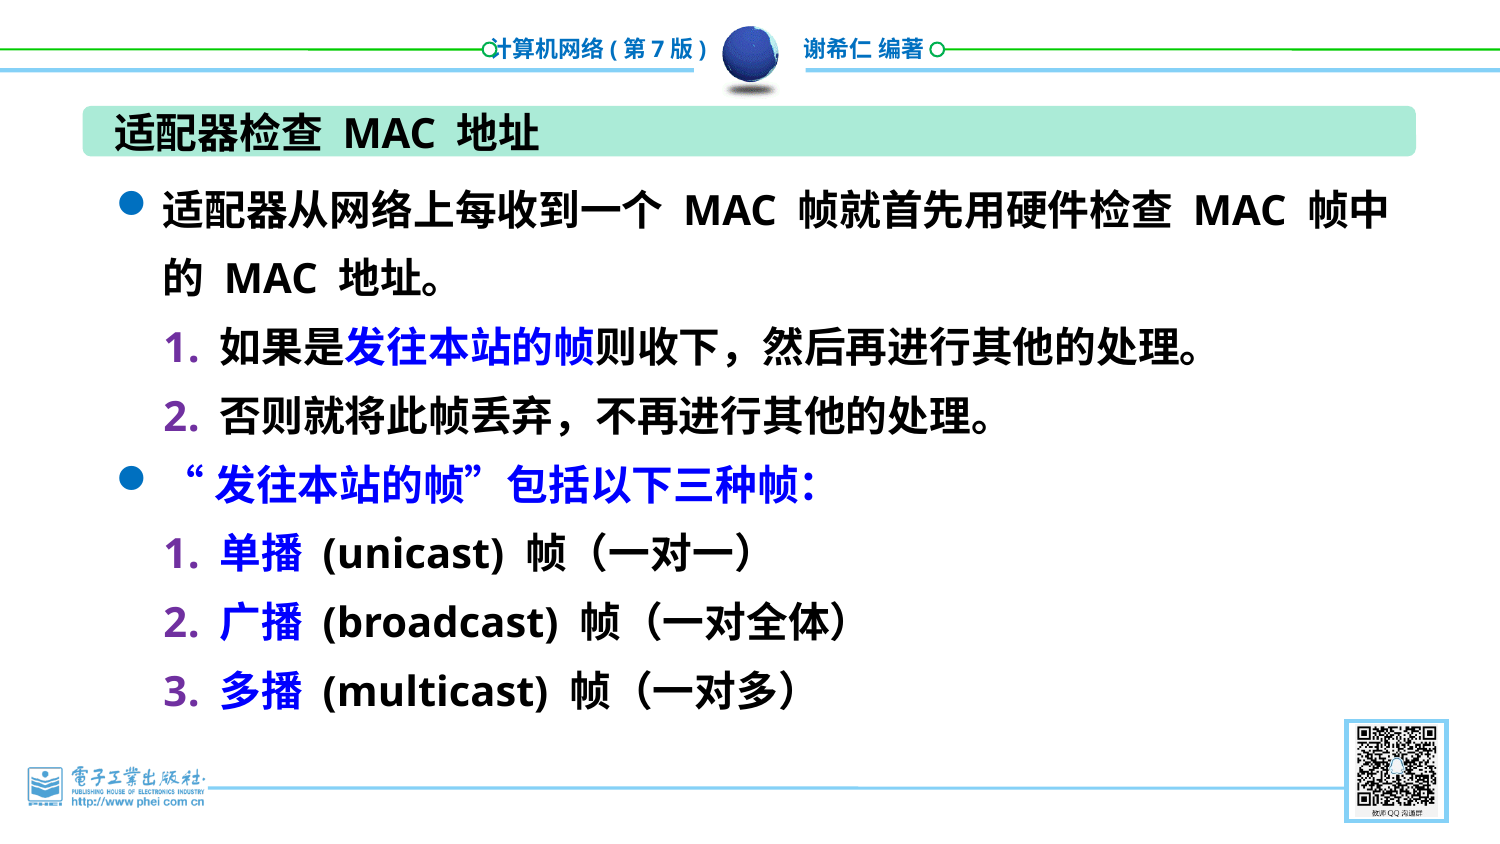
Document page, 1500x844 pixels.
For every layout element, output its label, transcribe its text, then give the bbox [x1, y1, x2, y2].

text_box [82, 105, 99, 157]
picture [23, 764, 208, 809]
text_box 适配器检查 MAC 地址 [99, 98, 556, 164]
picture [1355, 724, 1438, 817]
picture [720, 24, 780, 100]
text_box [556, 105, 1417, 157]
text_box 适配器从网络上每收到一个 MAC 帧就首先用硬件检查 MAC 帧中的 MAC 地址。 如果是发往本站的帧则收下，然后再进行其他的处理。 否则就将此帧丢弃，不再进行其他的处理。 “发往本站的帧”包括以下三种帧： 单播 (unicast) 帧（一对一） 广播 (broadcast) 帧（一对全体） 多播 (multicast) 帧（一对多） [100, 157, 1407, 723]
